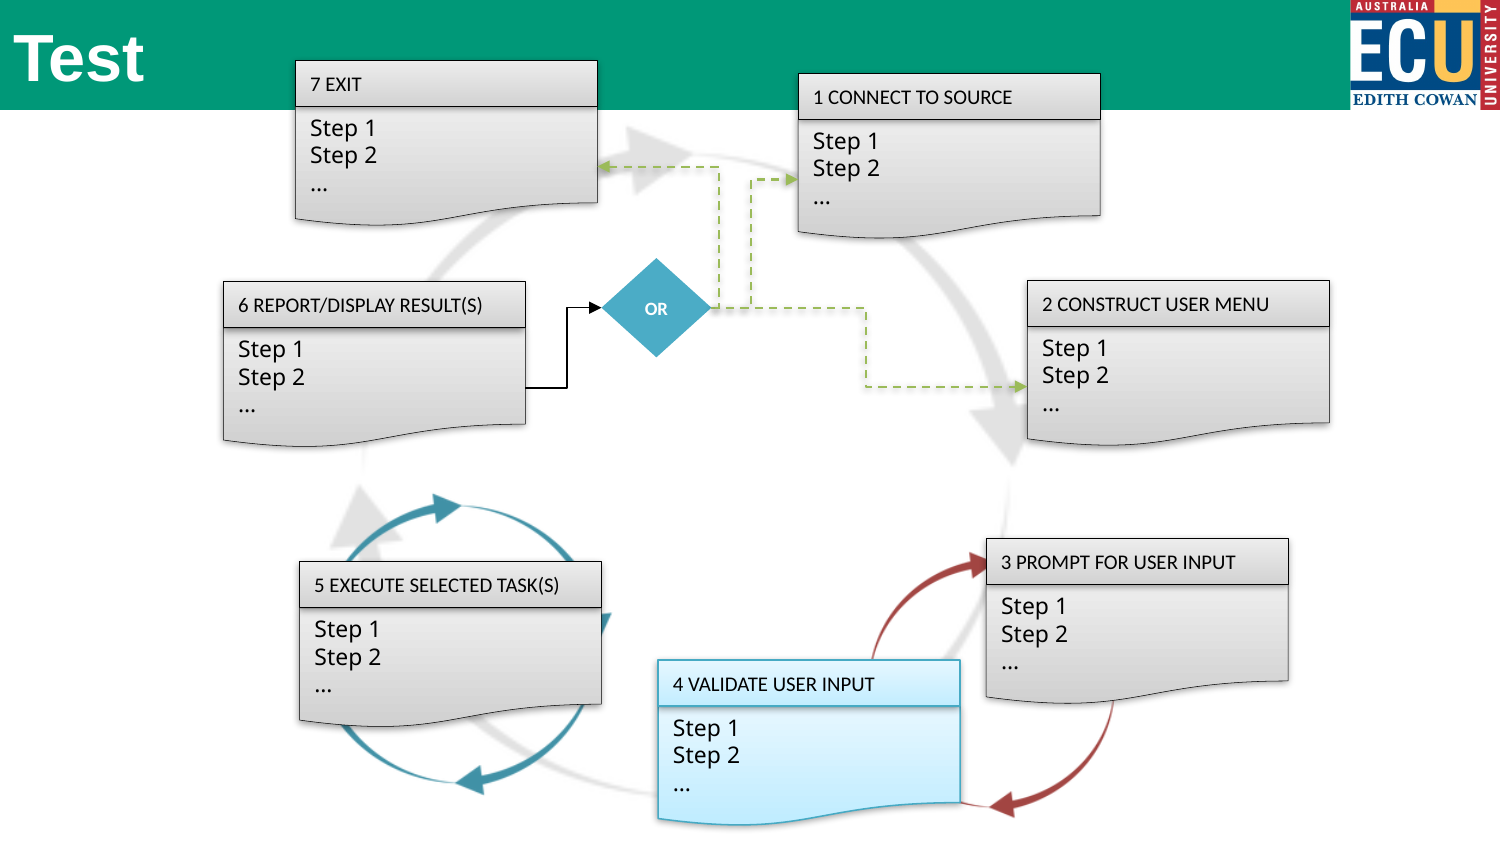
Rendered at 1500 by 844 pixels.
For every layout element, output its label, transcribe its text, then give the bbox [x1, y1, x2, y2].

picture [598, 94, 797, 179]
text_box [711, 307, 1028, 387]
title Test [11, 12, 611, 156]
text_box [657, 659, 961, 827]
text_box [1027, 279, 1330, 447]
picture [799, 240, 1090, 307]
picture [1351, 0, 1500, 110]
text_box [985, 538, 1289, 706]
picture [284, 94, 1145, 844]
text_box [223, 281, 526, 449]
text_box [727, 179, 799, 306]
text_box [797, 72, 1101, 240]
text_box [525, 307, 602, 389]
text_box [299, 561, 602, 729]
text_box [295, 59, 598, 227]
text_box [585, 177, 728, 297]
